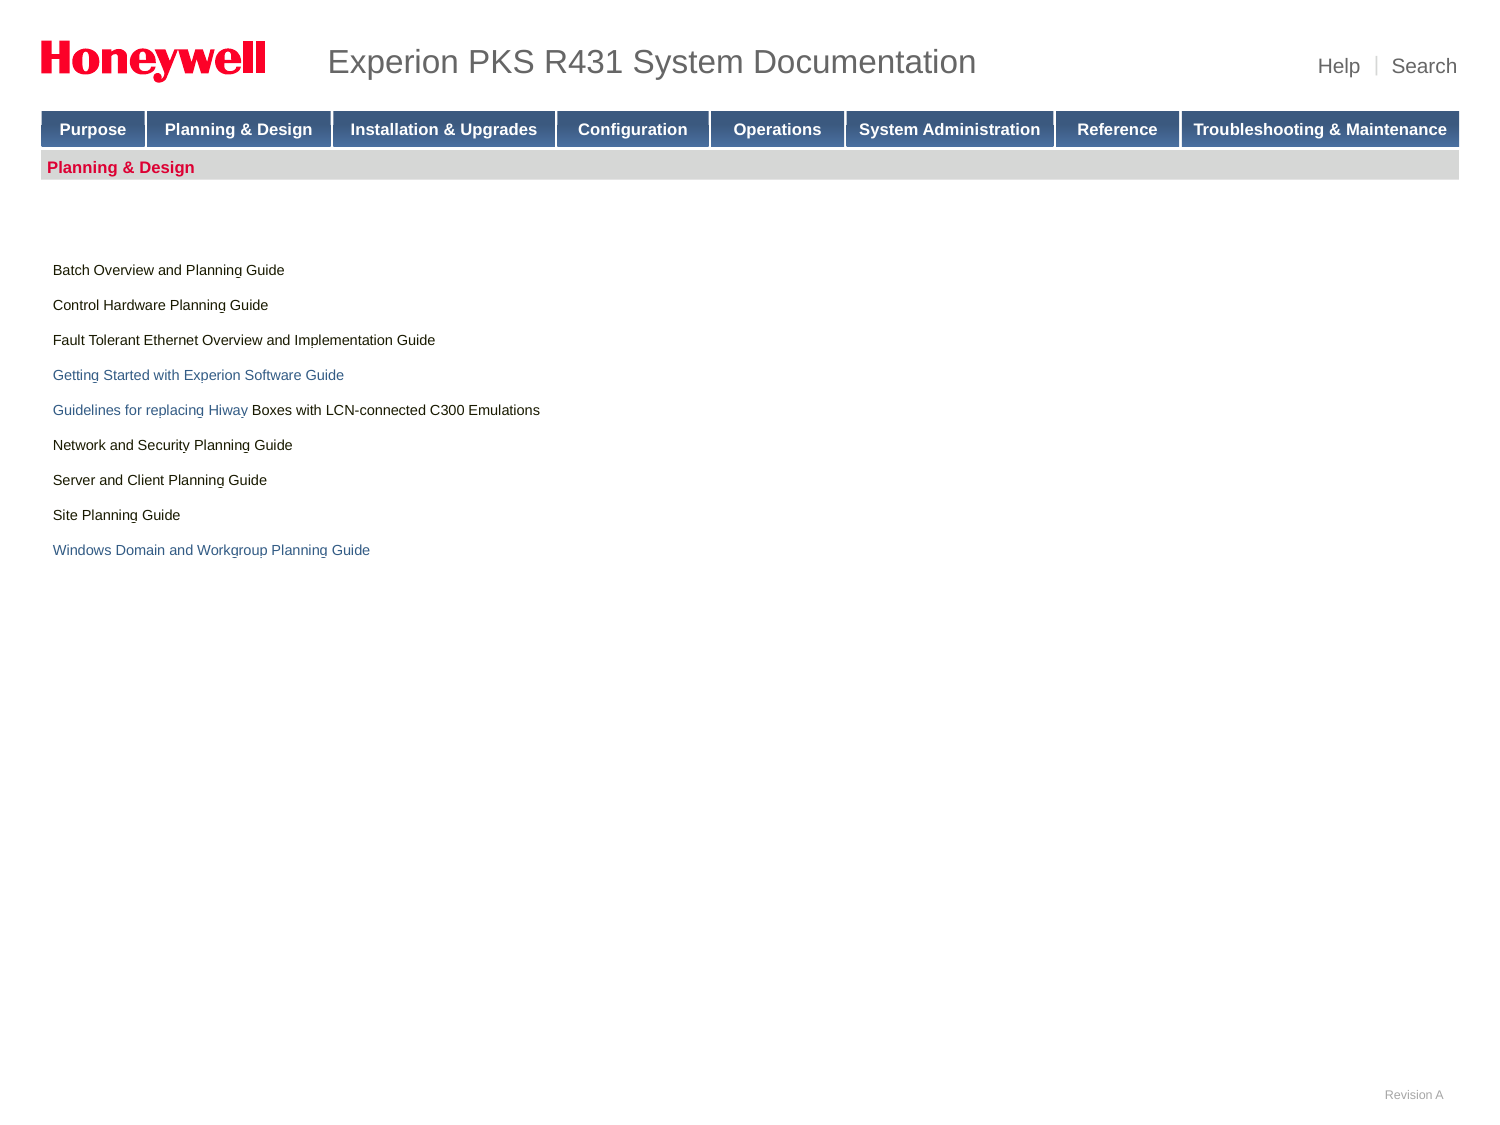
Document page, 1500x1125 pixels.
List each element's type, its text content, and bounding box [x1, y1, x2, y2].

list Planning & Design [41, 153, 1459, 180]
text_box Batch Overview and Planning Guide Control Hardware Planning Guide Fault Tolerant Ethernet Overview and Implementation Guide Getting Started with Experion Software Guide Guidelines for replacing Hiway Boxes with LCN-connected C300 Emulations Network and Security Planning Guide Server and Client Planning Guide Site Planning Guide Windows Domain and Workgroup Planning Guide [41, 237, 1459, 592]
